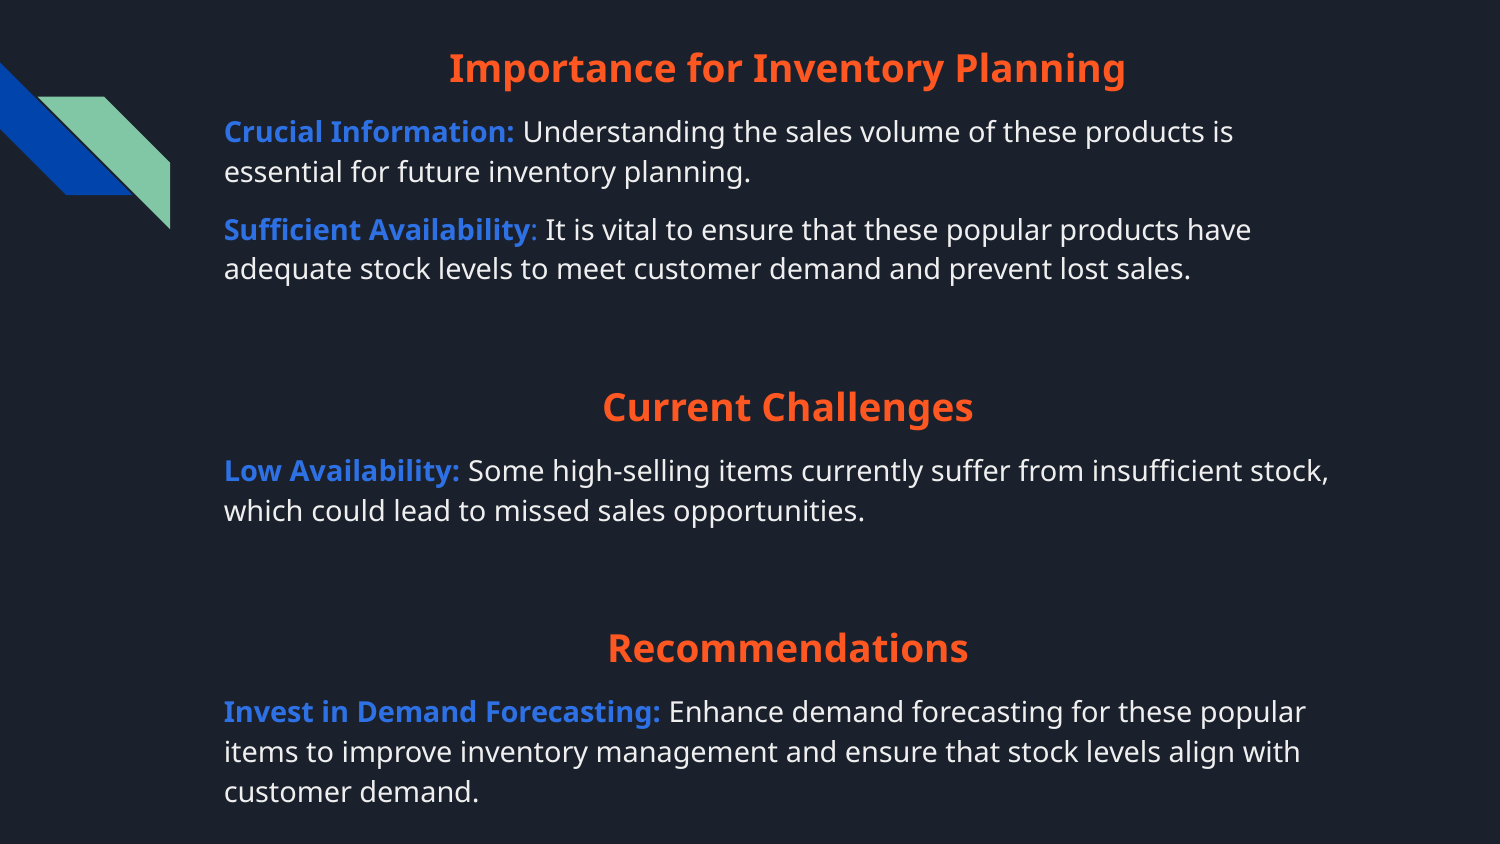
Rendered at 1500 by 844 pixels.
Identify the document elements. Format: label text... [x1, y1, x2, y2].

list Importance for Inventory Planning Crucial Information: Understanding the sales volume of these products is essential for future inventory planning. Sufficient Availability: It is vital to ensure that these popular products have adequate stock levels to meet customer demand and prevent lost sales. Current Challenges Low Availability: Some high-selling items currently suffer from insufficient stock, which could lead to missed sales opportunities. Recommendations Invest in Demand Forecasting: Enhance demand forecasting for these popular items to improve inventory management and ensure that stock levels align with customer demand. [208, 21, 1368, 823]
